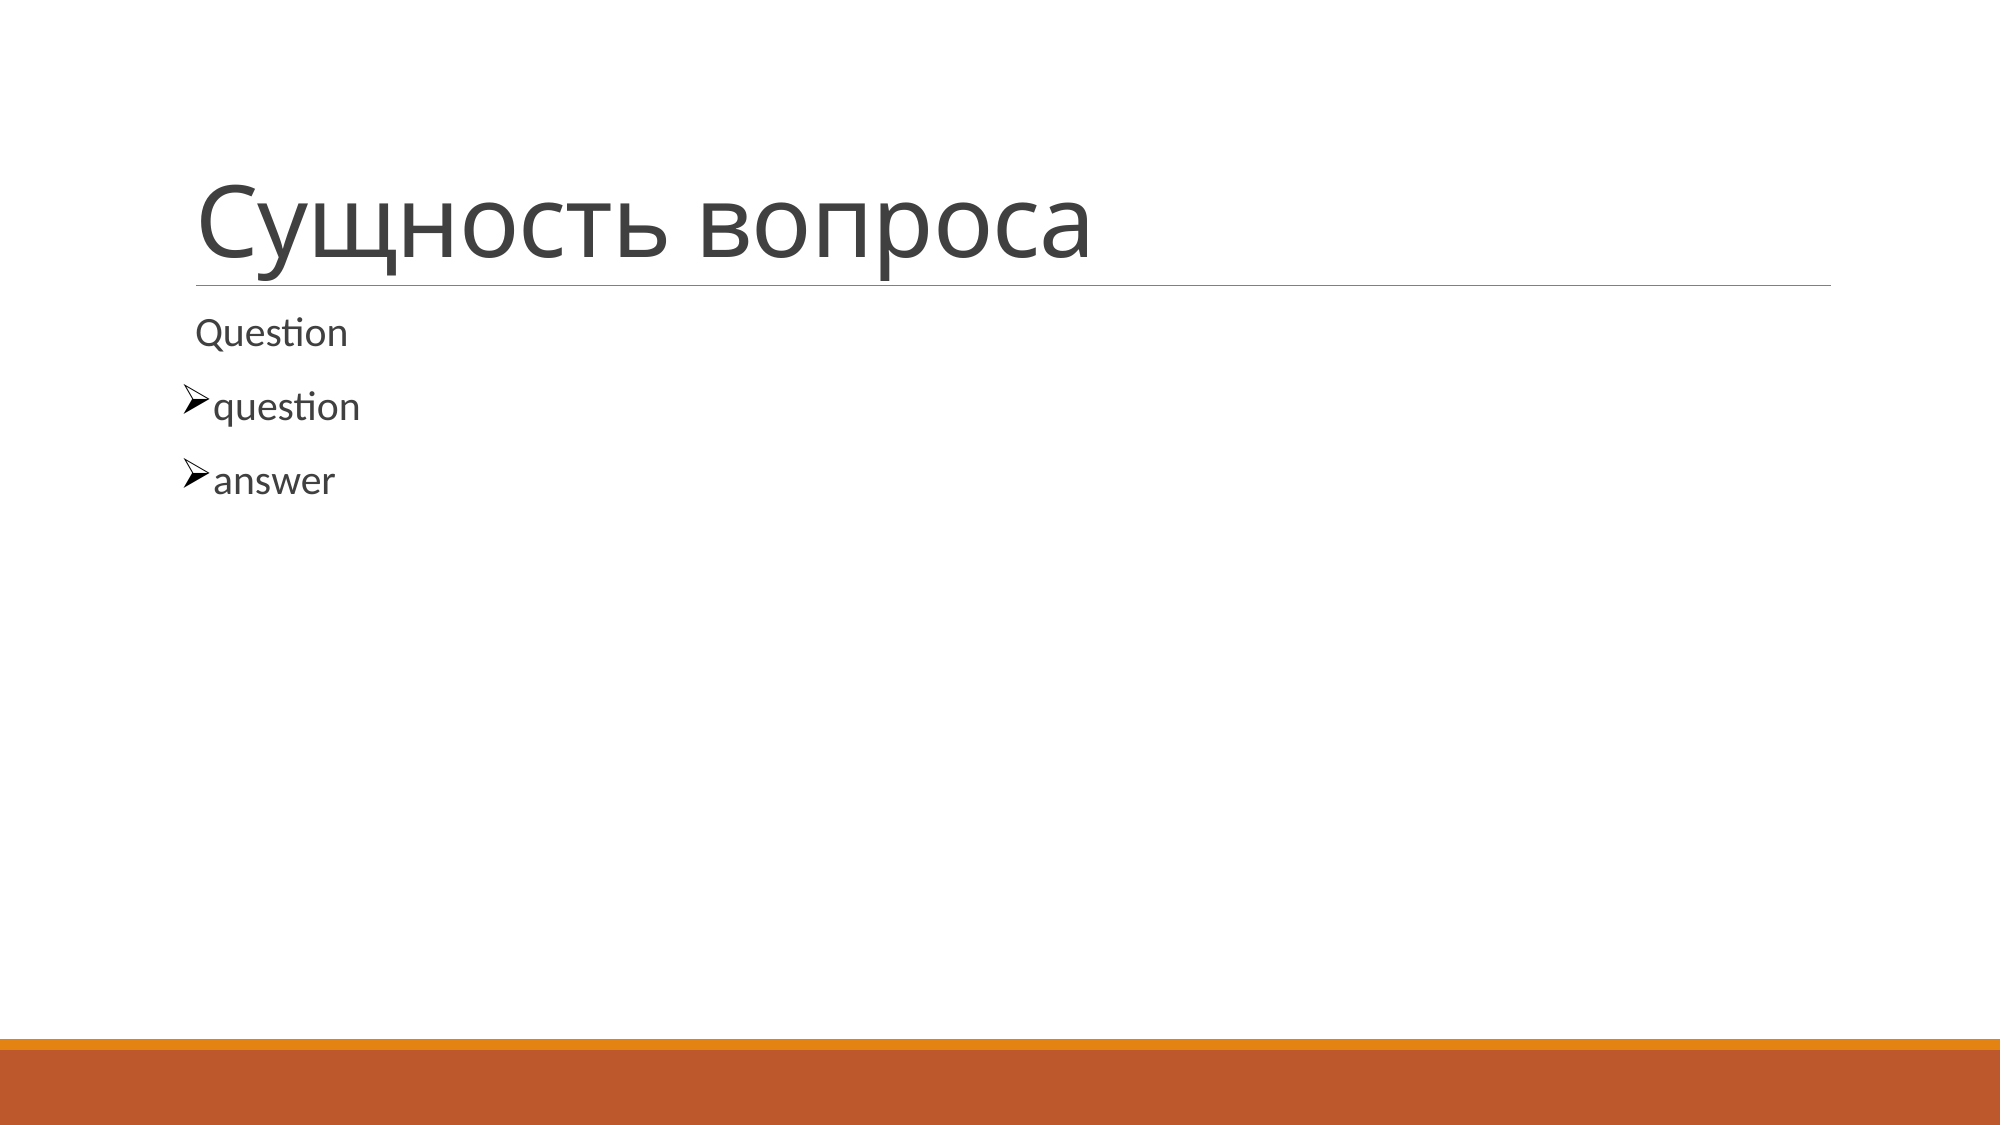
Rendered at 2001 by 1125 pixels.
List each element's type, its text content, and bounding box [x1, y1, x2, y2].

list Question question answer [180, 302, 1830, 963]
title Сущность вопроса [180, 47, 1830, 285]
